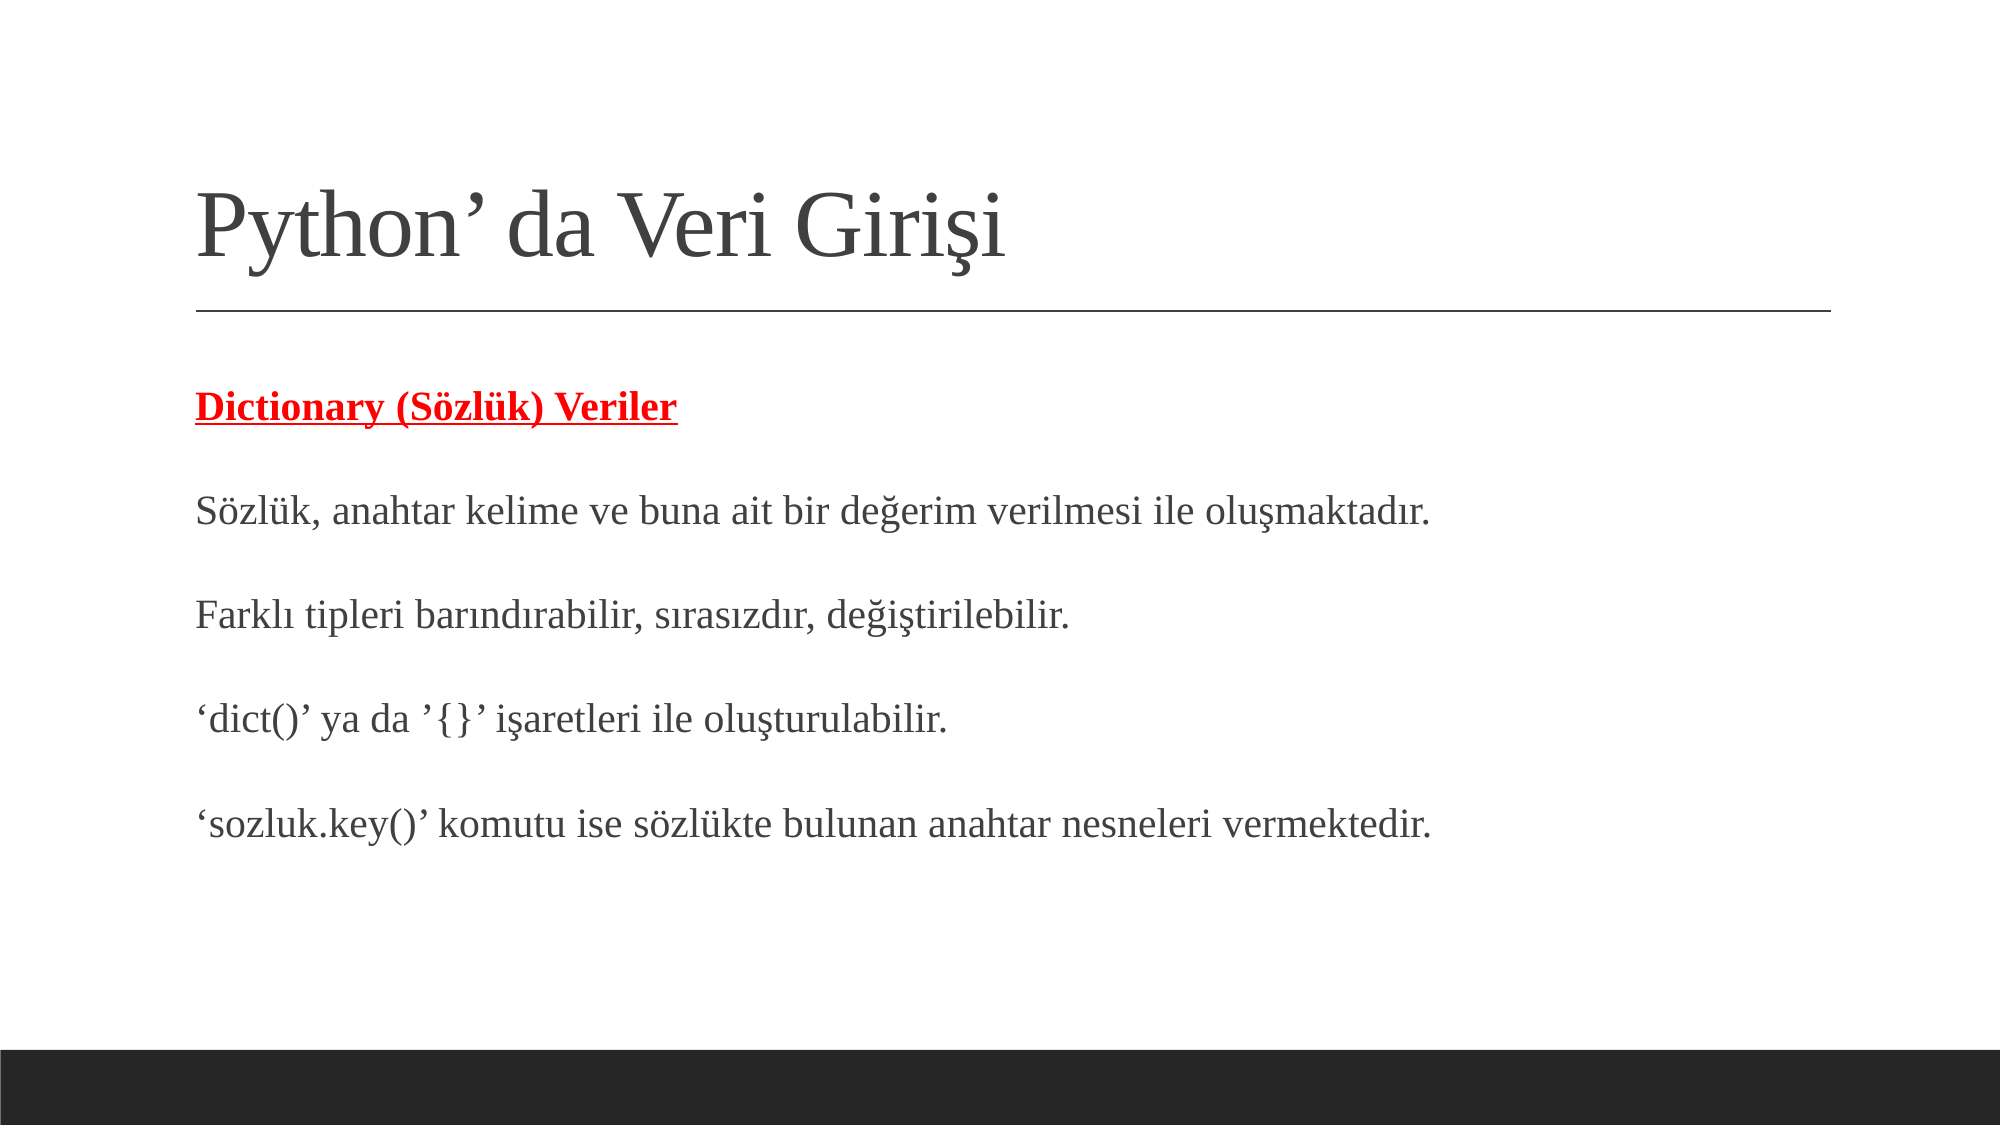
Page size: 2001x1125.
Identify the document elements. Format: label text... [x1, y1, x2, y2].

title Python’ da Veri Girişi [180, 47, 1830, 285]
list Dictionary (Sözlük) Veriler Sözlük, anahtar kelime ve buna ait bir değerim verilmesi ile oluşmaktadır. Farklı tipleri barındırabilir, sırasızdır, değiştirilebilir. ‘dict()’ ya da ’{}’ işaretleri ile oluşturulabilir. ‘sozluk.key()’ komutu ise sözlükte bulunan anahtar nesneleri vermektedir. [180, 345, 1830, 963]
